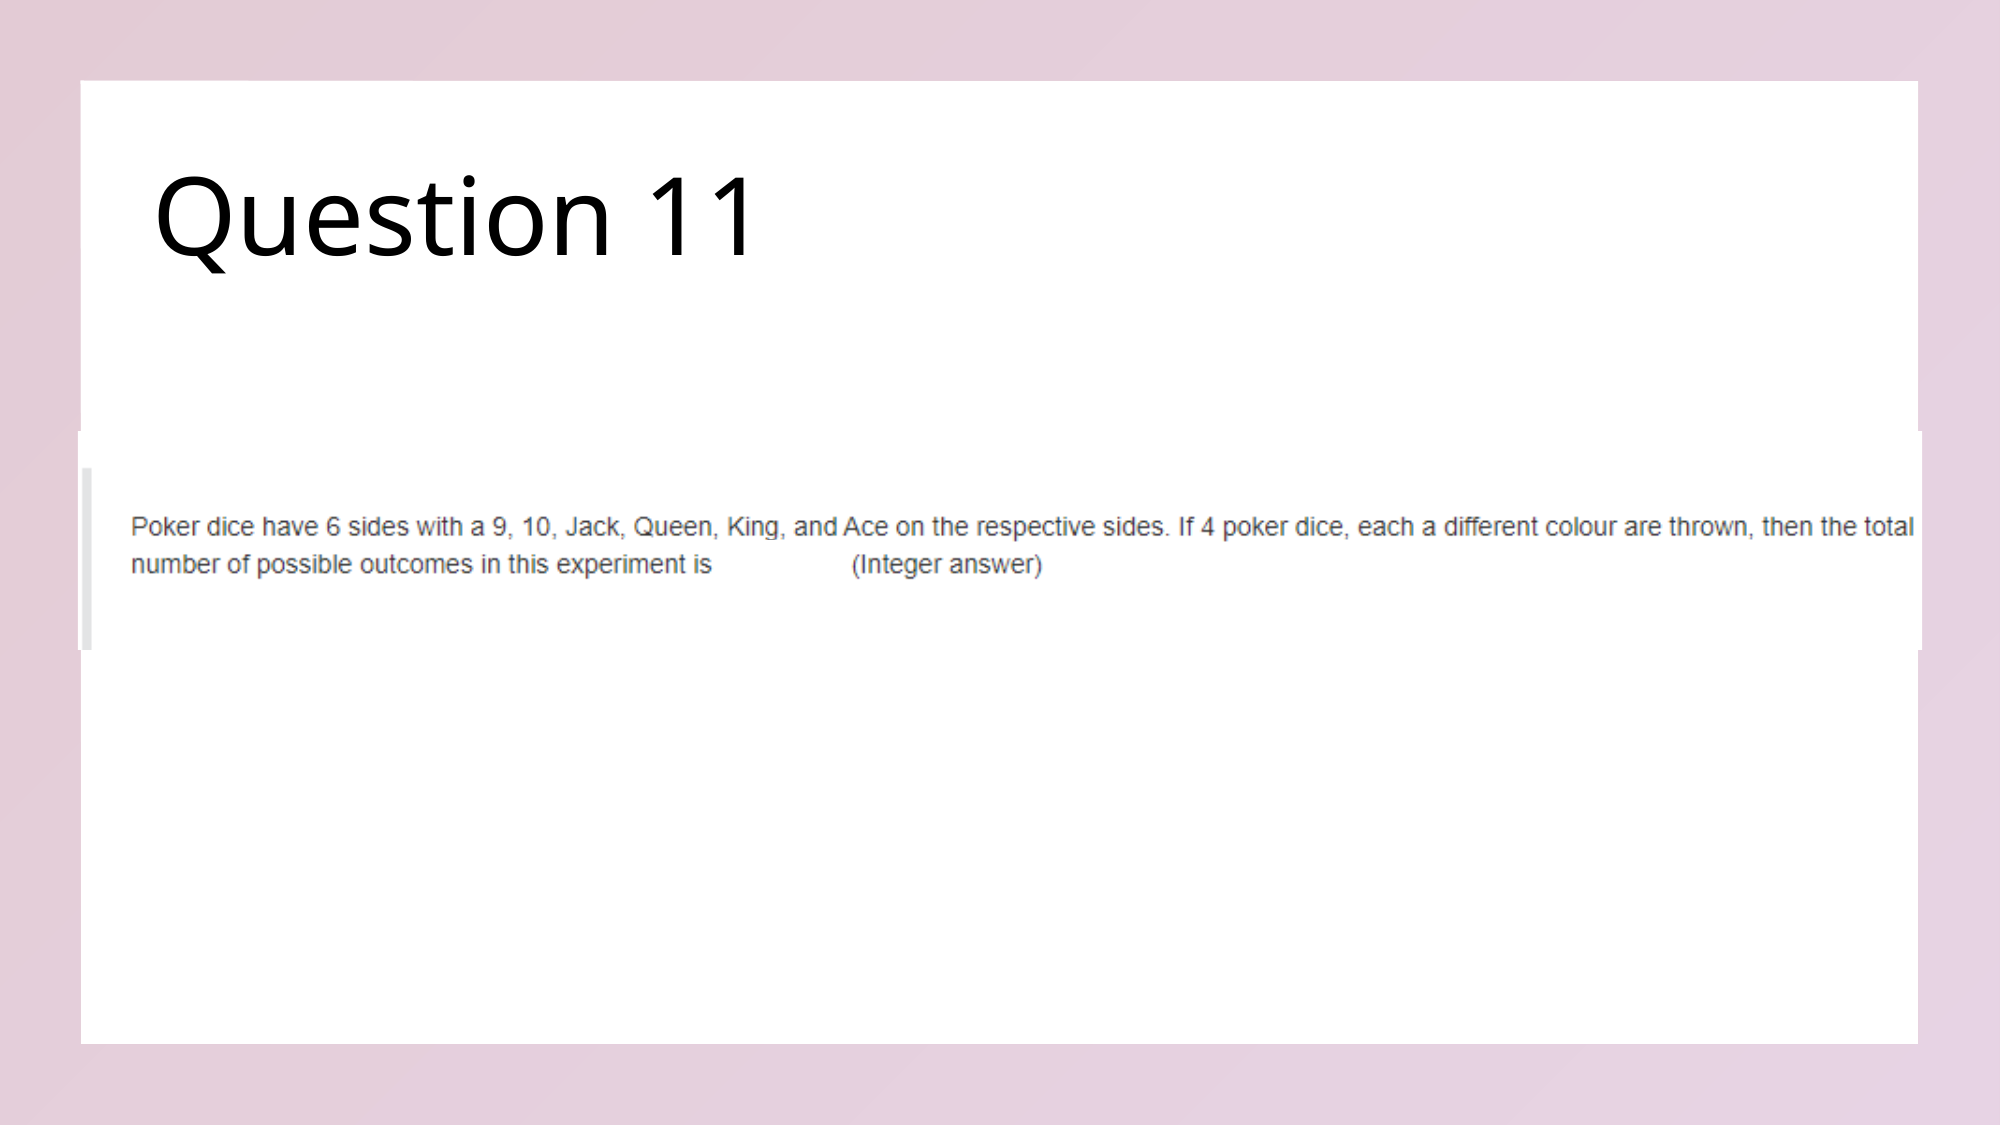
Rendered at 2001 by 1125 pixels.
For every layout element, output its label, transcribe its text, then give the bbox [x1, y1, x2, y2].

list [77, 431, 1923, 650]
title Question 11 [137, 111, 1863, 330]
